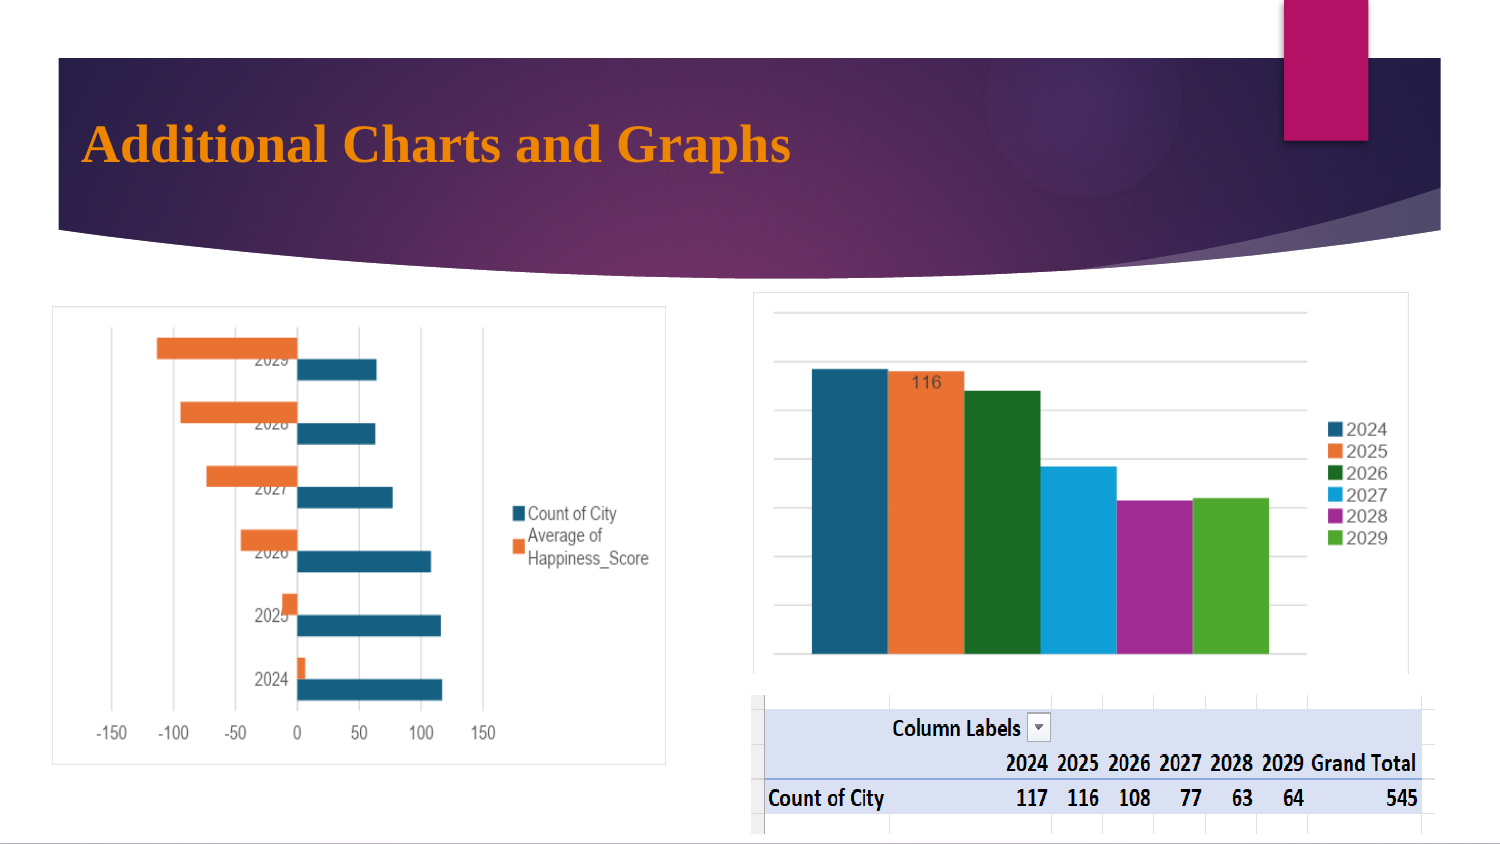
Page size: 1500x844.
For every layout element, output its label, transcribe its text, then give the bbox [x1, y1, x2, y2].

picture [52, 306, 666, 765]
title Additional Charts and Graphs [52, 93, 1451, 188]
picture [751, 695, 1435, 835]
picture [753, 291, 1409, 674]
